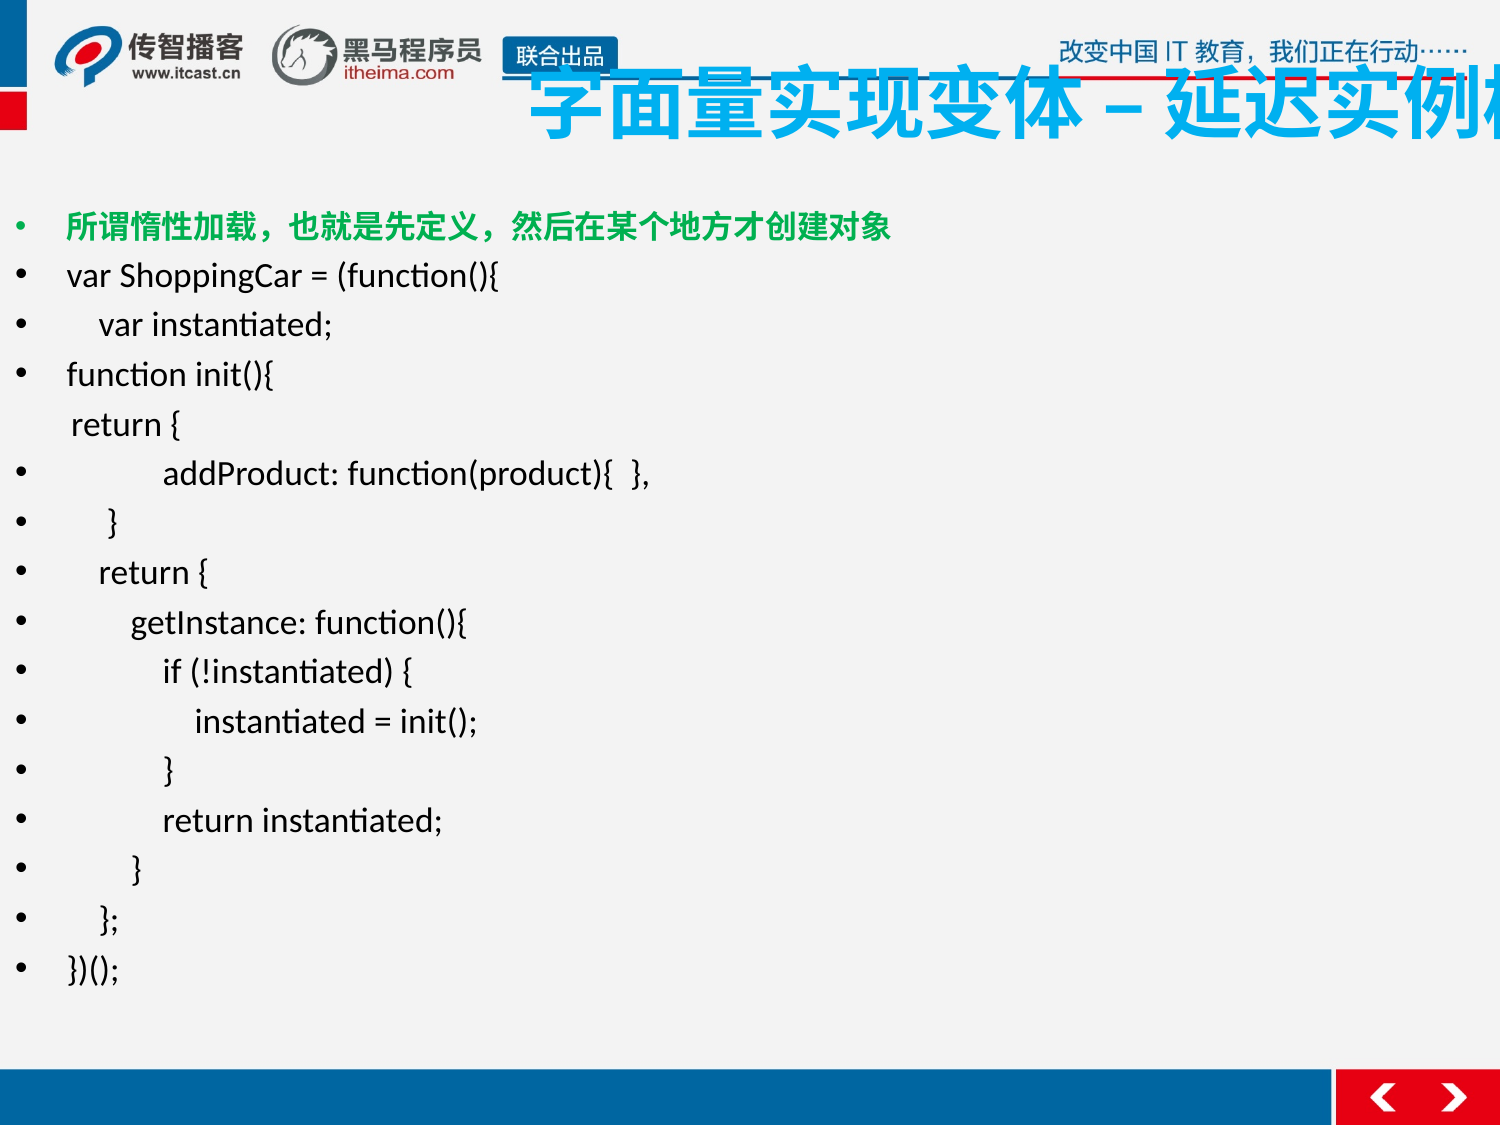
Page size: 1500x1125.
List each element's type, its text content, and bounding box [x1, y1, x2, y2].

picture [0, 0, 1500, 199]
list 所谓惰性加载，也就是先定义，然后在某个地方才创建对象 var ShoppingCar = (function(){ var instantiated; function init(){ return { addProduct: function(product){ }, } return { getInstance: function(){ if (!instantiated) { instantiated = init(); } return instantiated; } }; })(); [0, 199, 1500, 1005]
title 字面量实现变体 – 延迟实例模式 惰性加载 [492, 35, 1500, 166]
picture [0, 1005, 1500, 1125]
